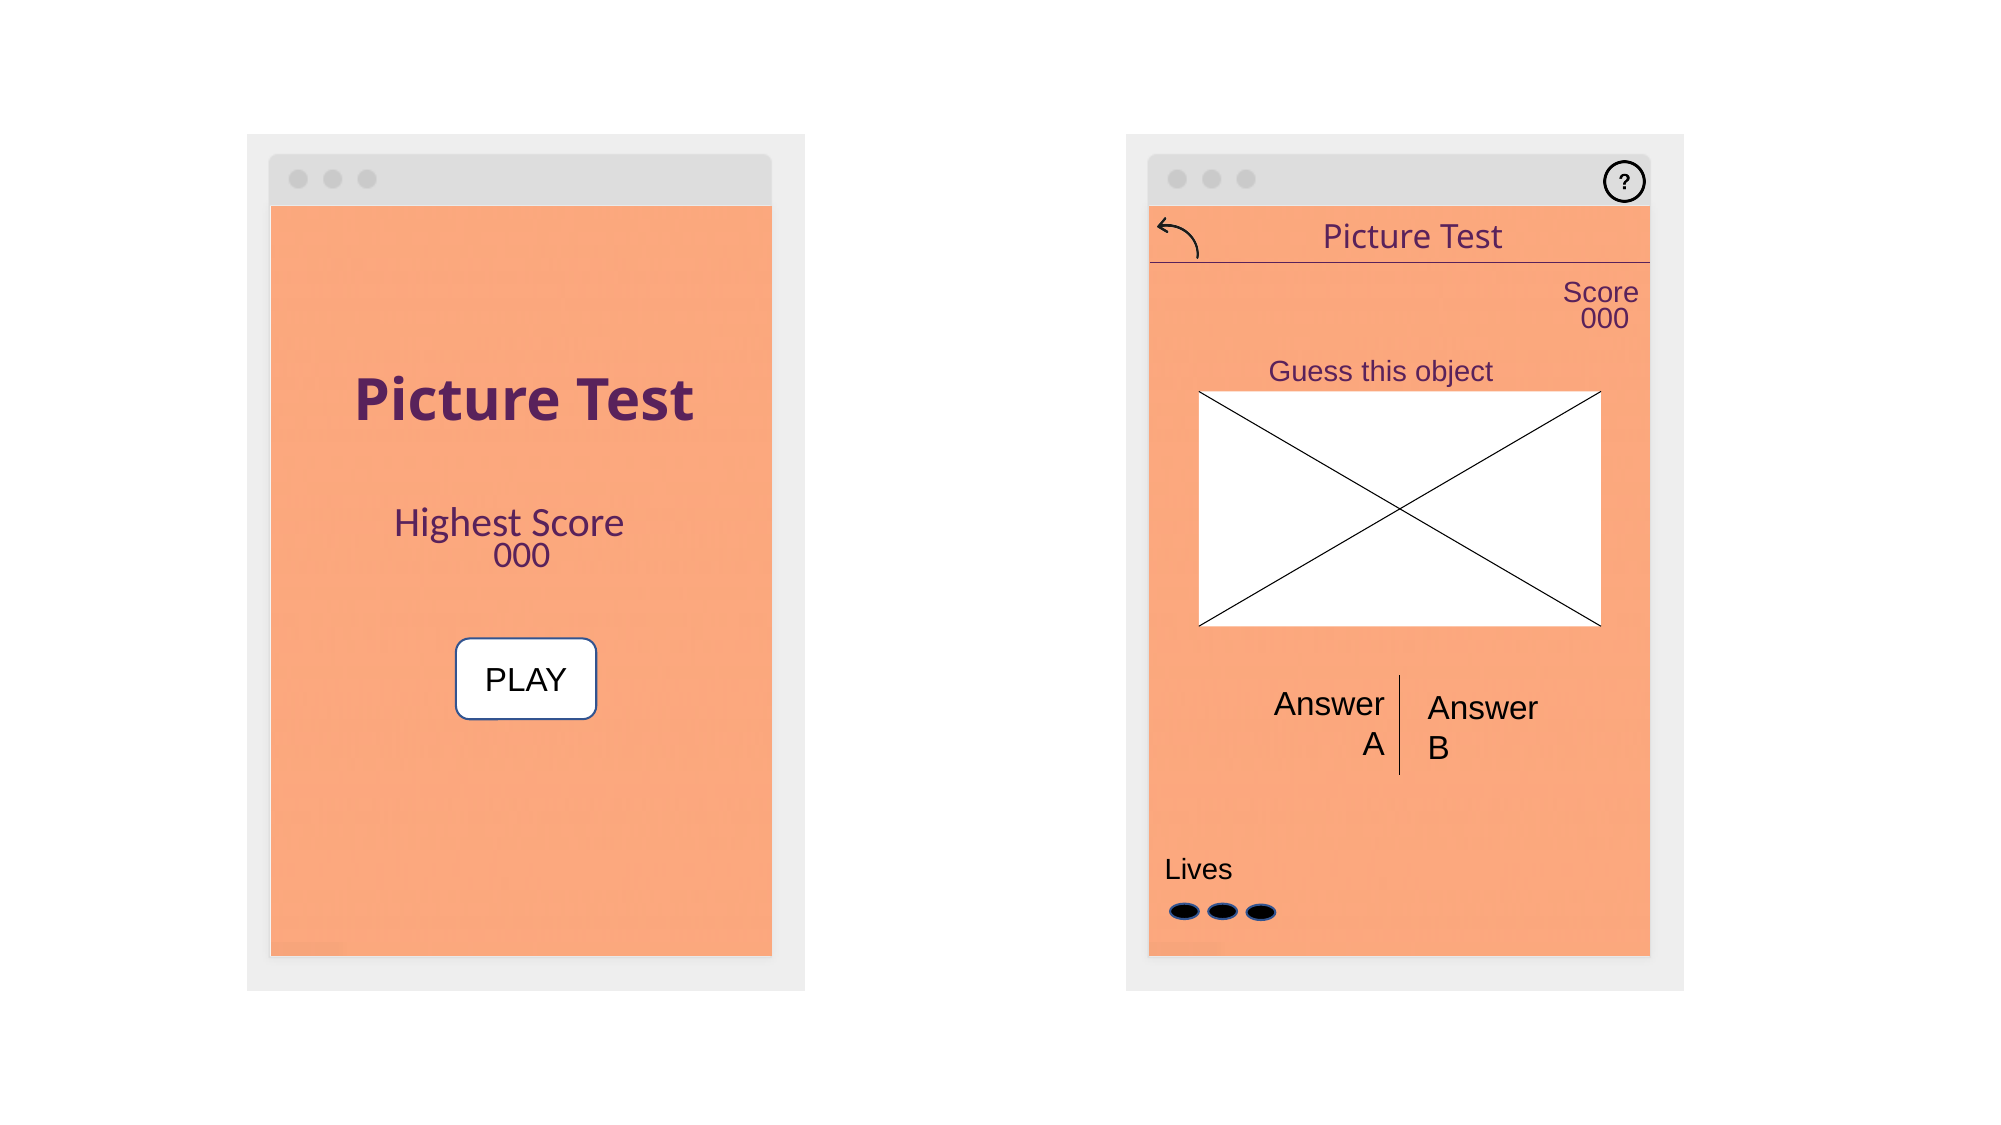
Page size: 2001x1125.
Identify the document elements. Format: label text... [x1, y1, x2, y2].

picture [1125, 134, 1684, 991]
picture [247, 134, 805, 991]
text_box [1198, 391, 1601, 627]
text_box Picture Test [1684, 207, 1692, 263]
